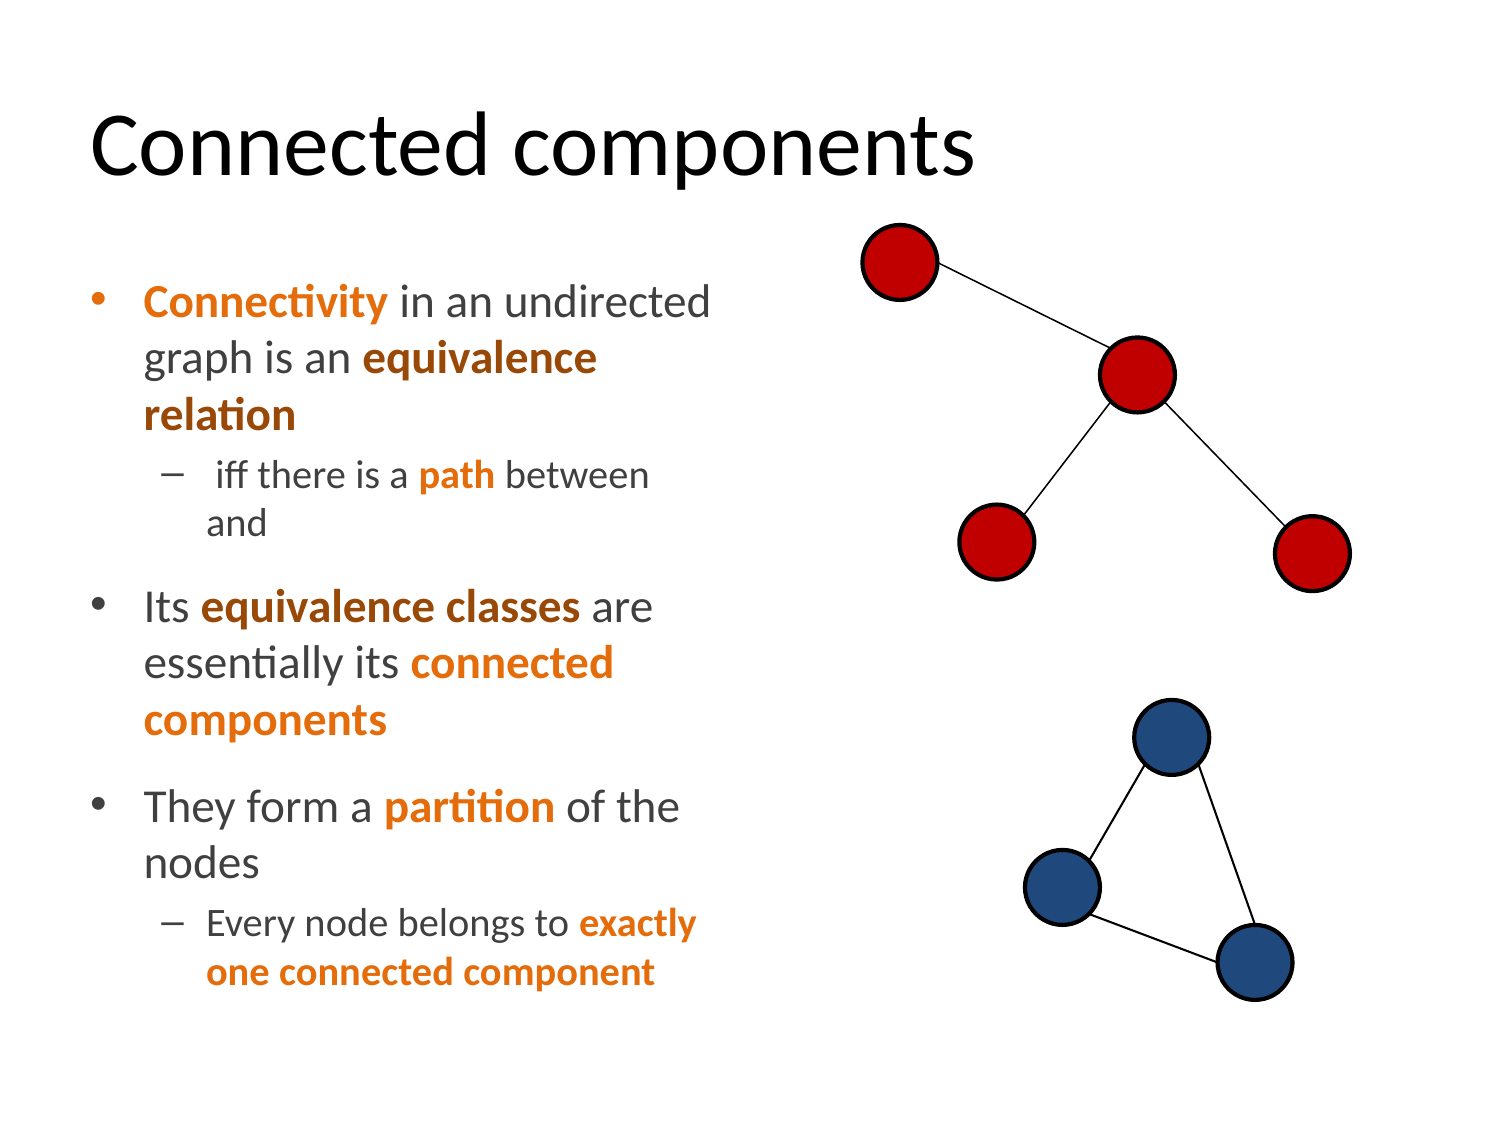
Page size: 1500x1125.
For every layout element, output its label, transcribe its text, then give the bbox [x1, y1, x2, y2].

title Connected components [75, 45, 1425, 233]
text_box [1088, 913, 1218, 963]
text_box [1023, 401, 1112, 516]
text_box [1097, 335, 1178, 415]
text_box [1216, 923, 1295, 1003]
text_box [1132, 697, 1212, 778]
text_box [957, 502, 1037, 582]
text_box [1272, 514, 1353, 594]
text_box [1088, 763, 1146, 862]
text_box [937, 262, 1112, 349]
text_box [860, 222, 940, 303]
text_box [1197, 763, 1256, 926]
text_box [1022, 847, 1103, 928]
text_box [1163, 401, 1287, 528]
